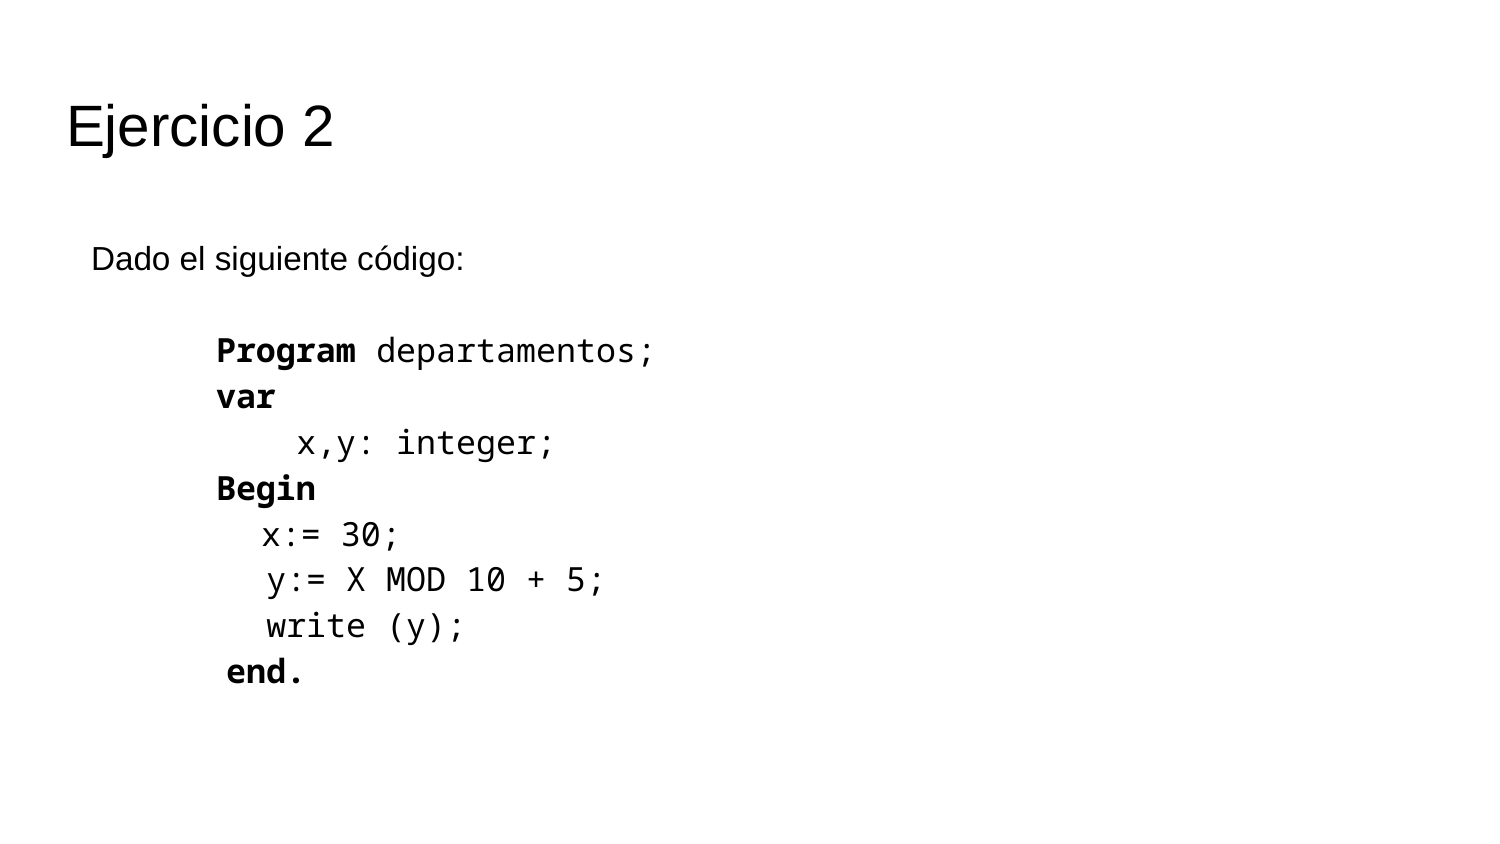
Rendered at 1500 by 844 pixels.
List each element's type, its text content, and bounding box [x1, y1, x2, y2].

title Ejercicio 2 [51, 72, 1449, 167]
list Dado el siguiente código: Program departamentos; var x,y: integer; Begin x:= 30; y:= X MOD 10 + 5; write (y); end. [51, 189, 1449, 750]
